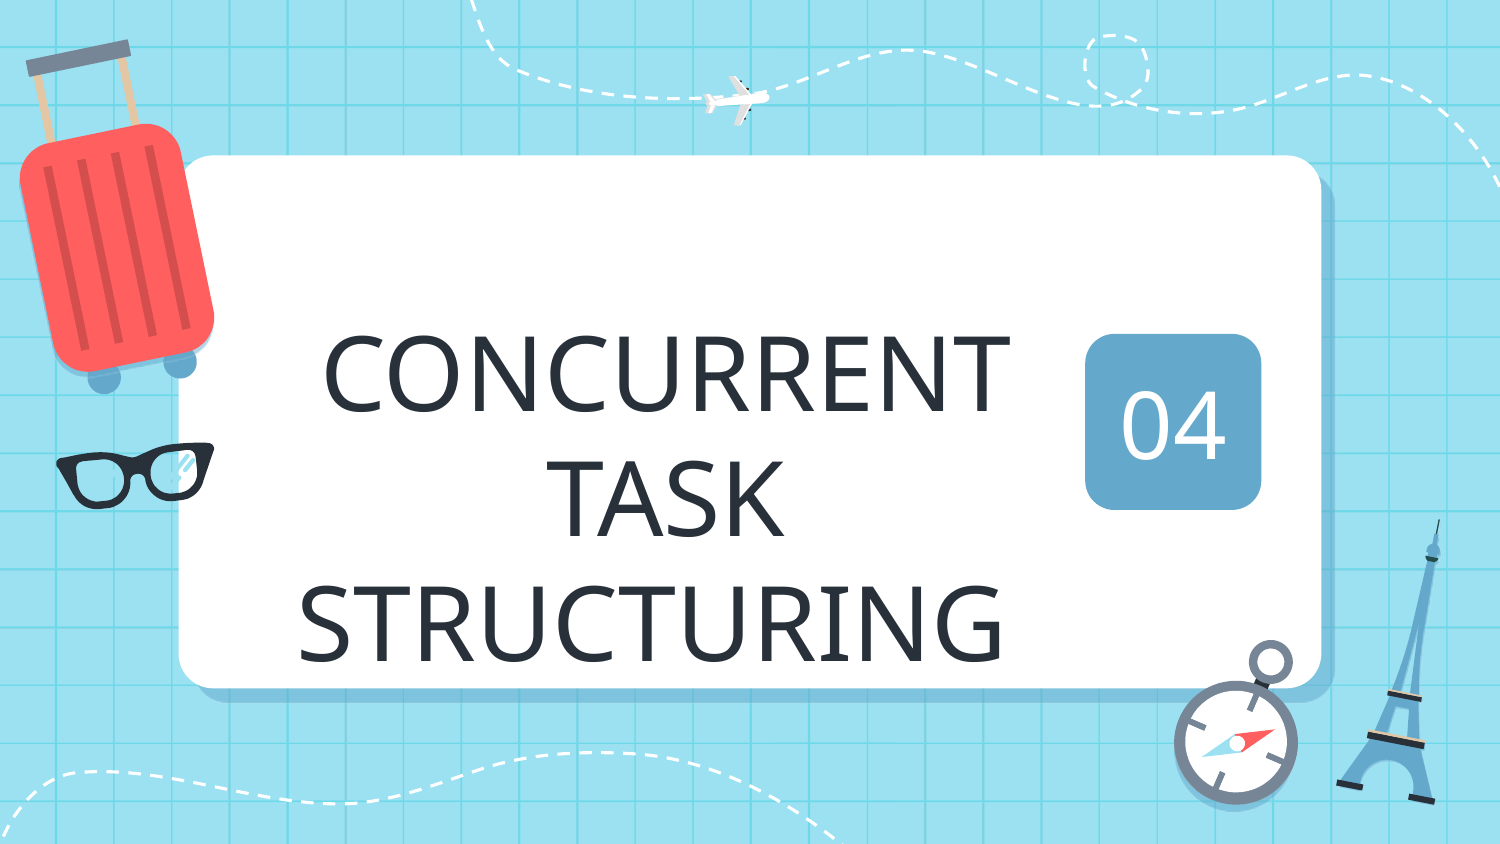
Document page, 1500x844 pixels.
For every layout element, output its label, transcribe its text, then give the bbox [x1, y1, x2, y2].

title CONCURRENT TASK STRUCTURING [225, 292, 1107, 552]
text_box [1085, 333, 1262, 511]
title 04 [1098, 346, 1249, 497]
